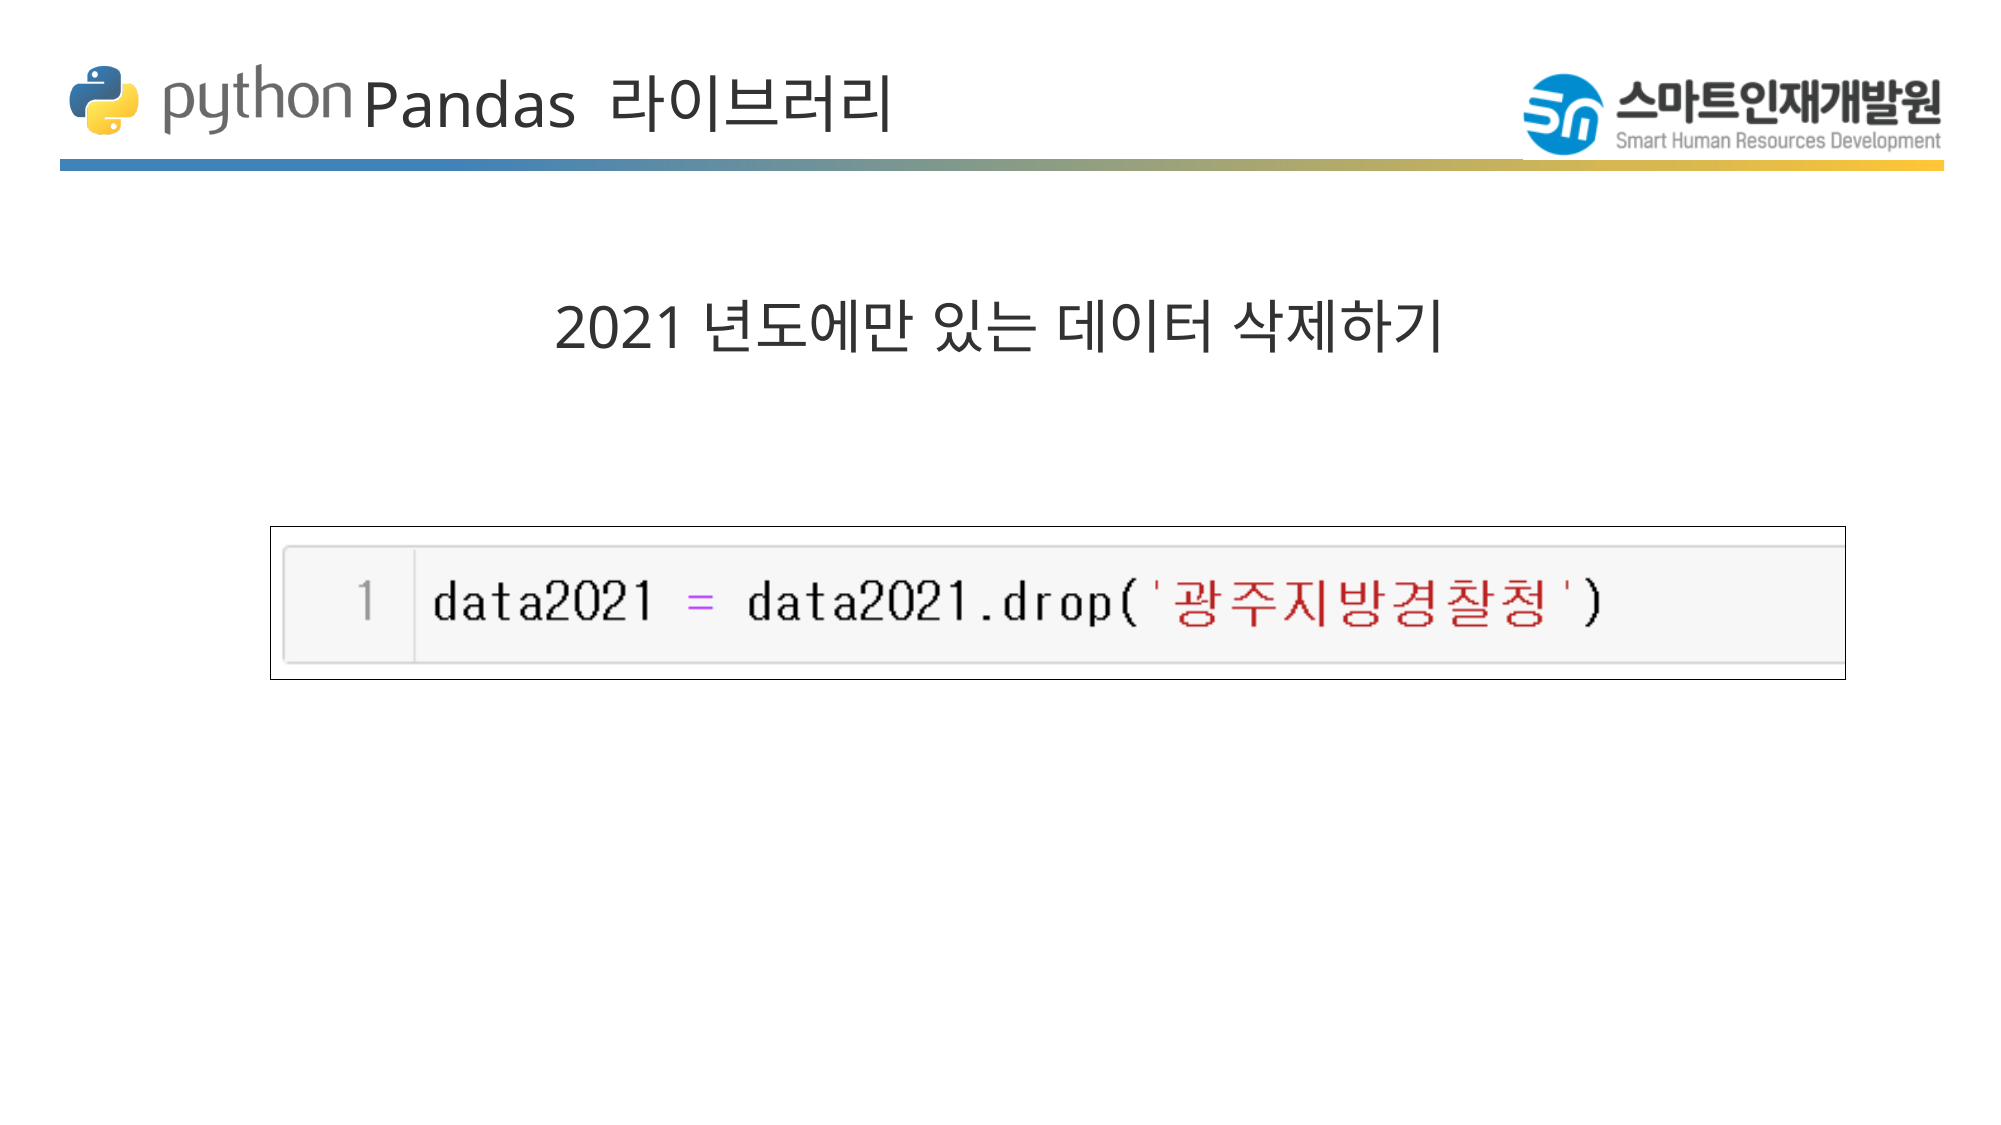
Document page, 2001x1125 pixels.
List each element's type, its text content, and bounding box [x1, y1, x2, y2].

text_box 2021년도에만 있는 데이터 삭제하기 [129, 269, 1871, 368]
picture [1523, 68, 1952, 160]
picture [60, 55, 363, 147]
picture [270, 526, 1846, 680]
text_box Pandas 라이브러리 [347, 57, 911, 148]
